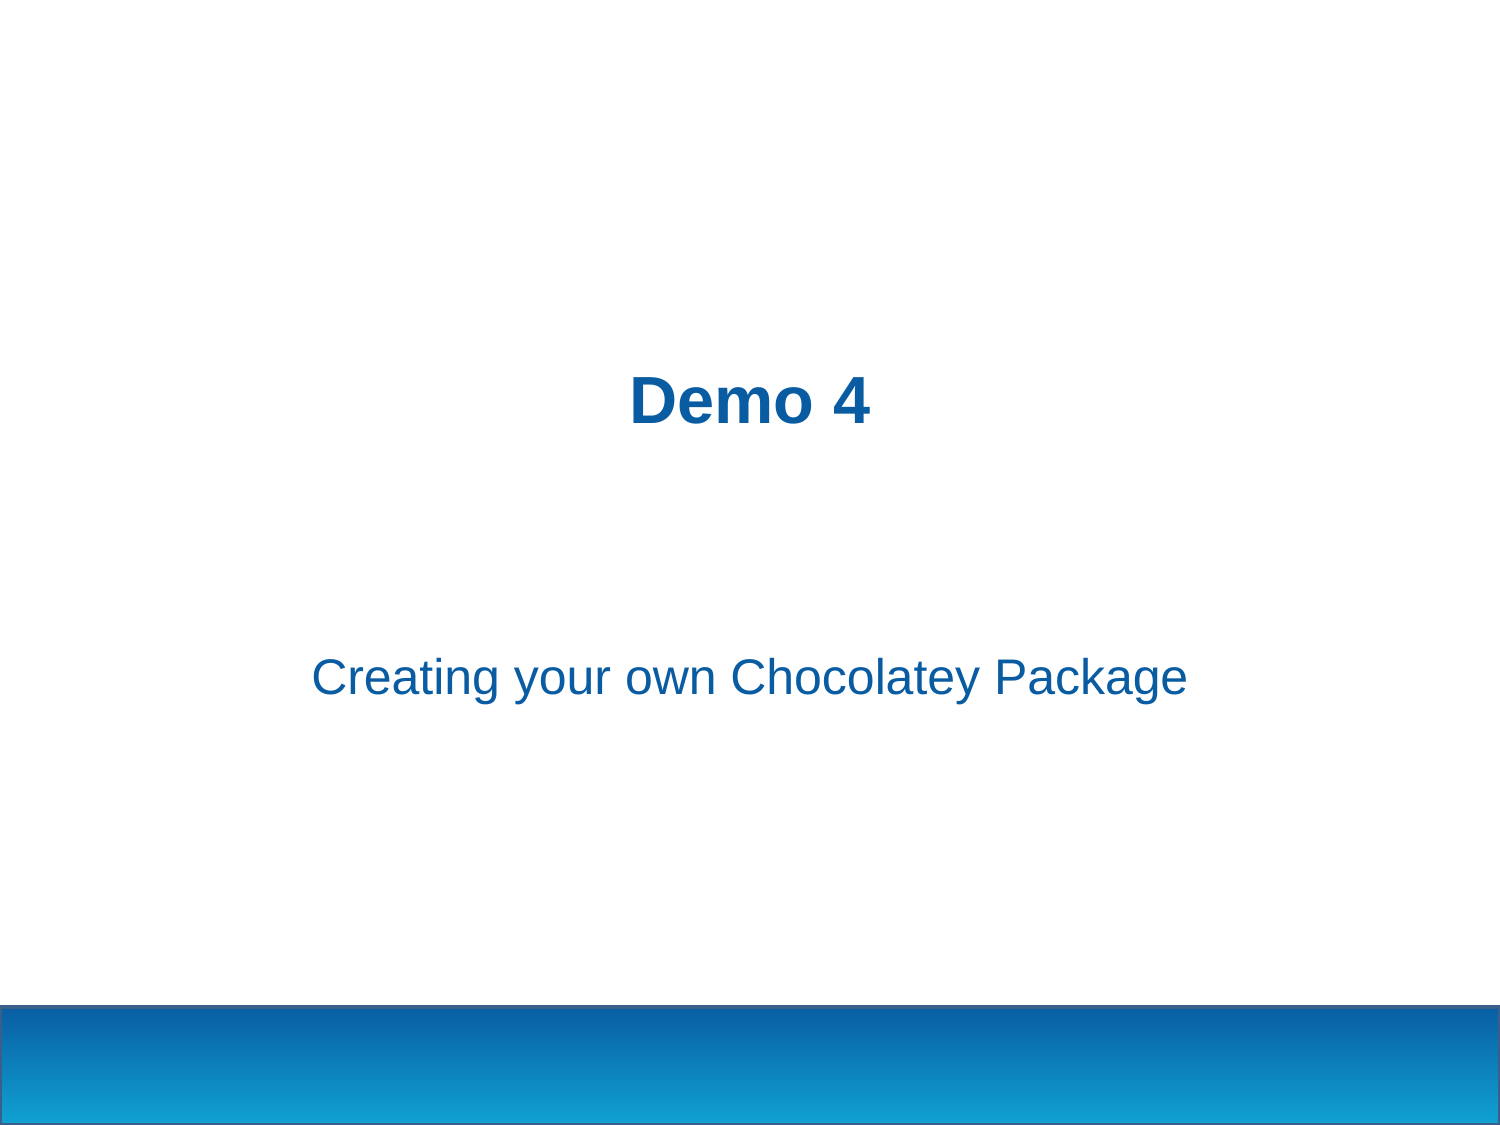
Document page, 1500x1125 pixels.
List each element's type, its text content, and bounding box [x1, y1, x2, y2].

text_box Demo 4 [112, 349, 1388, 591]
text_box Creating your own Chocolatey Package [224, 637, 1275, 925]
